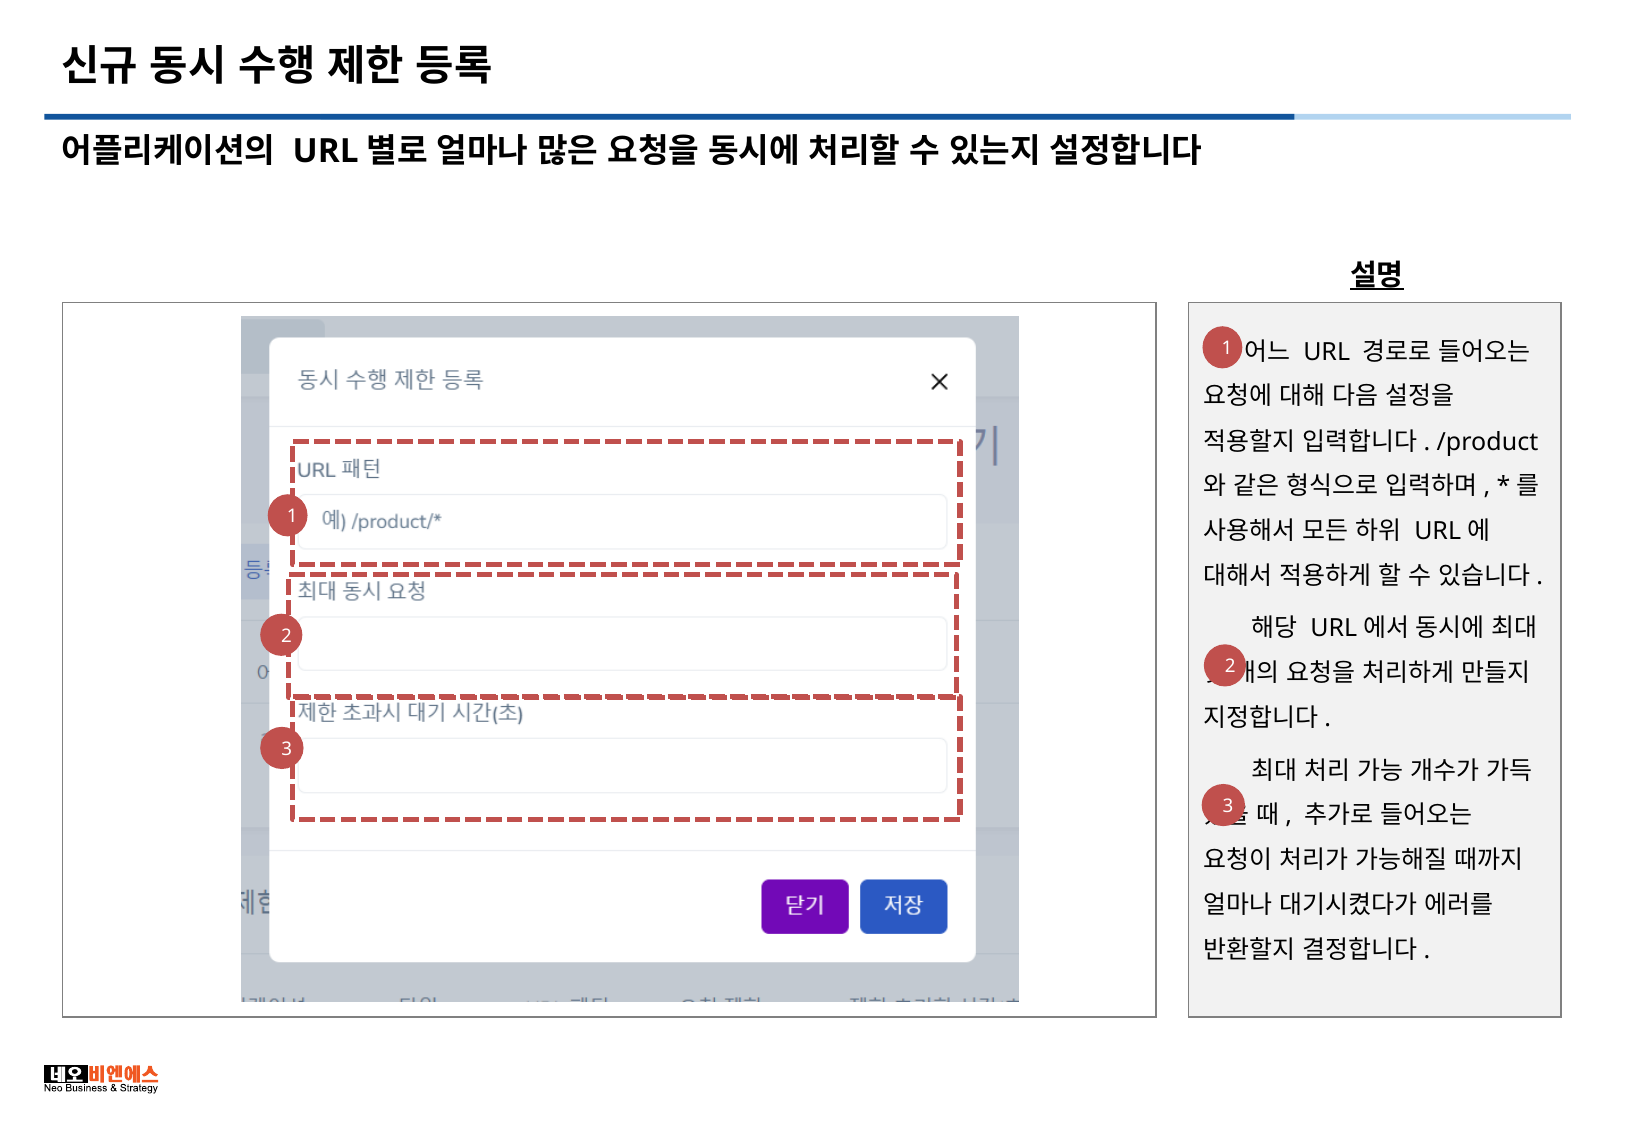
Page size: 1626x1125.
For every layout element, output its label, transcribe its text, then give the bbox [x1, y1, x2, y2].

text_box 설명 [1241, 243, 1513, 294]
list 어플리케이션의 URL별로 얼마나 많은 요청을 동시에 처리할 수 있는지 설정합니다 [46, 121, 1578, 232]
text_box 2 [1203, 644, 1247, 687]
text_box 어느 URL 경로로 들어오는 요청에 대해 다음 설정을 적용할지 입력합니다. /product와 같은 형식으로 입력하며, *를 사용해서 모든 하위 URL에 대해서 적용하게 할 수 있습니다. 해당 URL에서 동시에 최대 몇 개의 요청을 처리하게 만들지 지정합니다. 최대 처리 가능 개수가 가득 찼을 때, 추가로 들어오는 요청이 처리가 가능해질 때까지 얼마나 대기시켰다가 에러를 반환할지 결정합니다. [1188, 302, 1562, 1018]
title 신규 동시 수행 제한 등록 [45, 19, 1578, 107]
picture [240, 316, 1019, 1002]
text_box [62, 302, 1157, 1018]
text_box 3 [1201, 783, 1246, 827]
text_box 1 [1202, 326, 1243, 369]
